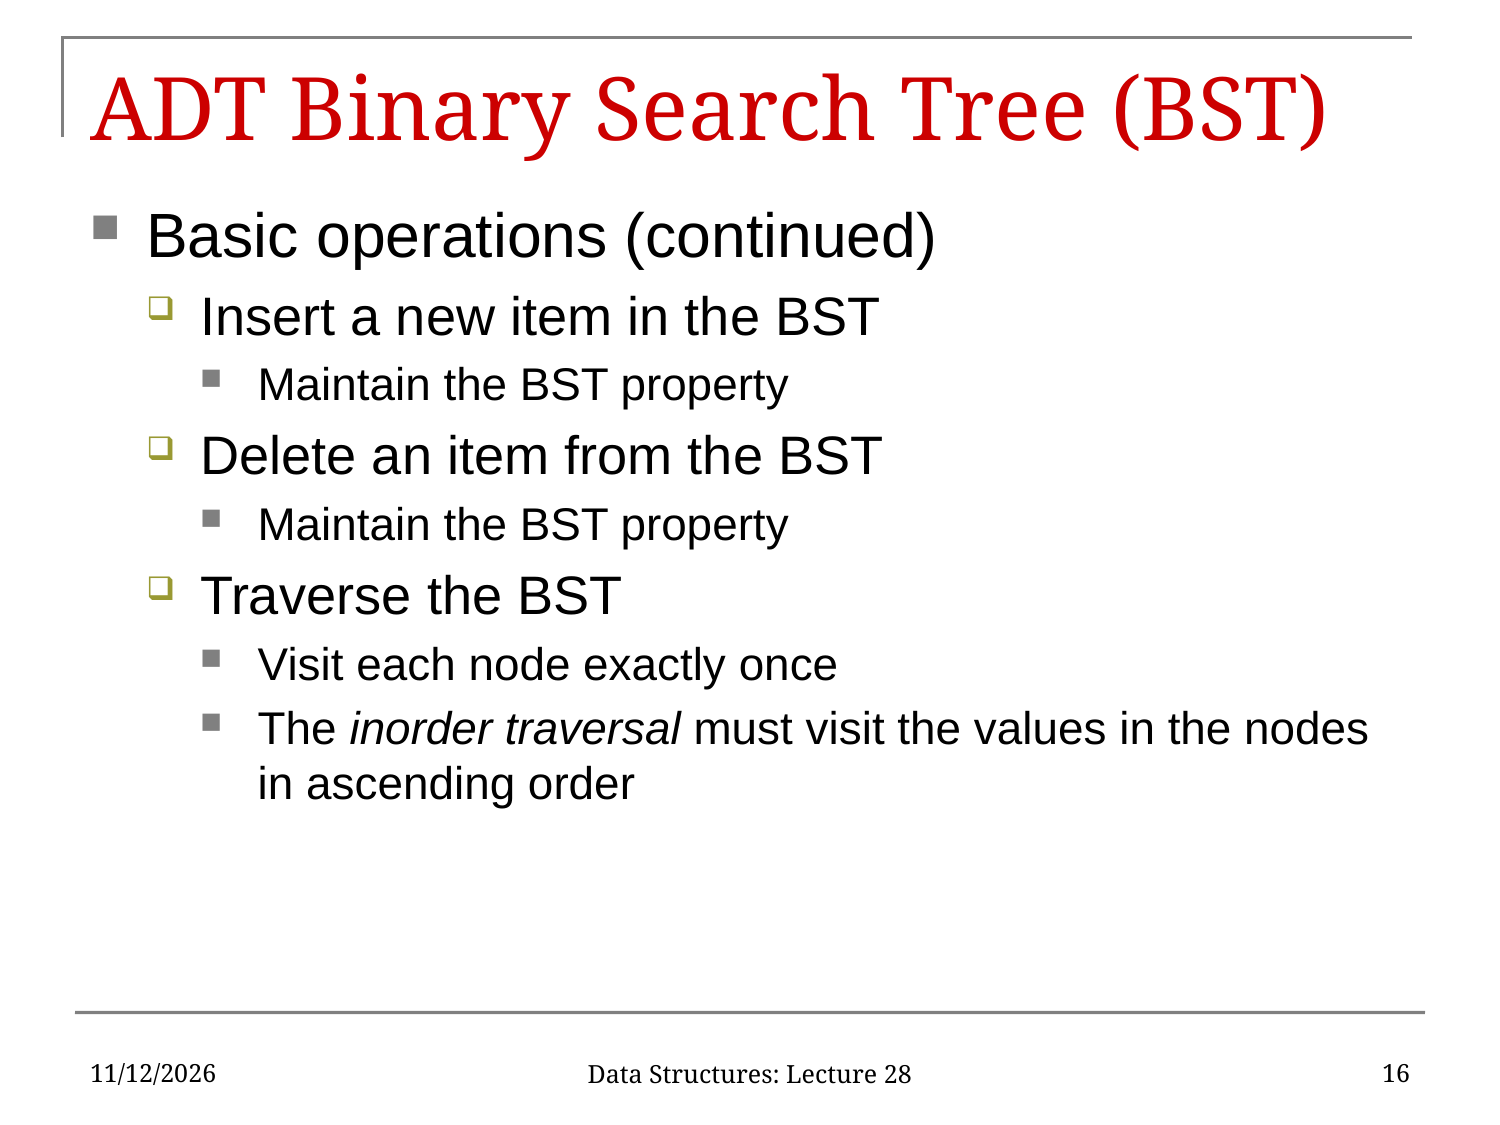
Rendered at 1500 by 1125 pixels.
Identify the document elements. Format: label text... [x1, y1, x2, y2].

footer Data Structures: Lecture 28 [512, 1024, 988, 1101]
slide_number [74, 1023, 426, 1100]
slide_number 16 [1074, 1023, 1426, 1100]
list Basic operations (continued) Insert a new item in the BST Maintain the BST property Delete an item from the BST Maintain the BST property Traverse the BST Visit each node exactly once The inorder traversal must visit the values in the nodes in ascending order [75, 187, 1425, 1006]
title ADT Binary Search Tree (BST) [75, 45, 1425, 163]
